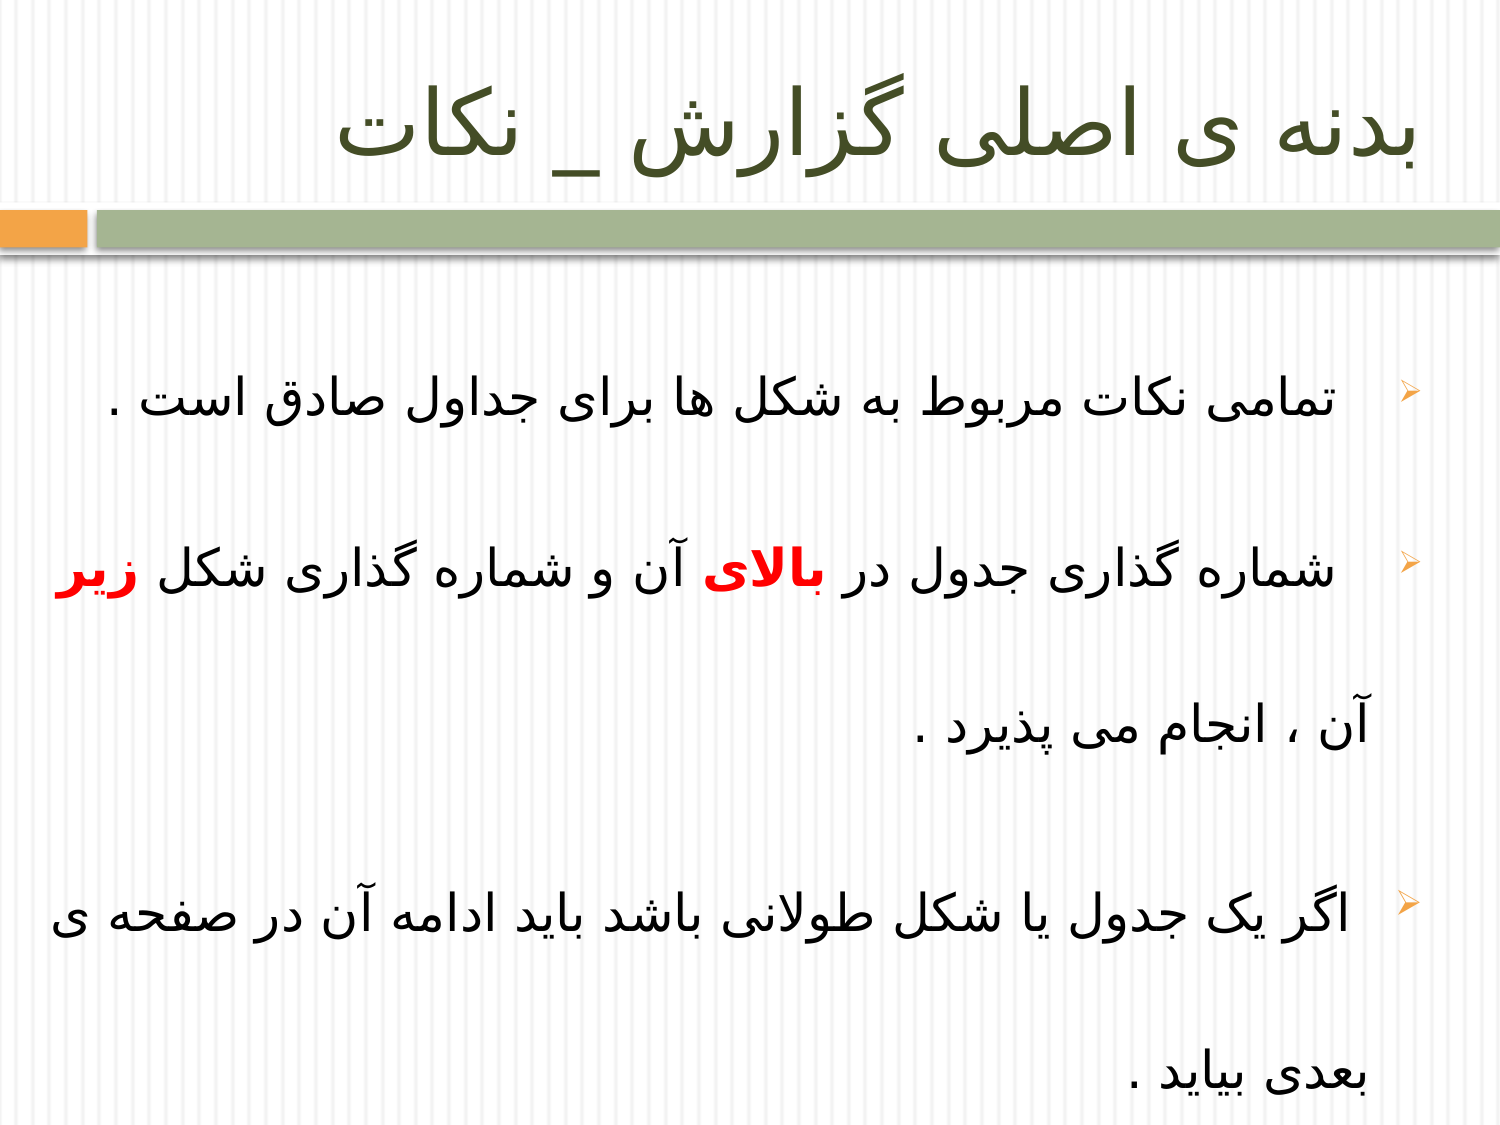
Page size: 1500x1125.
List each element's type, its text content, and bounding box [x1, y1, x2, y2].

title بدنه ی اصلی گزارش _ نکات [100, 37, 1438, 200]
list تمامی نکات مربوط به شکل ها برای جداول صادق است . شماره گذاری جدول در بالای آن و شماره گذاری شکل زیر آن ، انجام می پذیرد . اگر یک جدول یا شکل طولانی باشد باید ادامه آن در صفحه ی بعدی بیاید . وجود فضای های سفید و خالی در سند مفید است و خوانائی مطالب را ساده می کند [12, 262, 1438, 1075]
